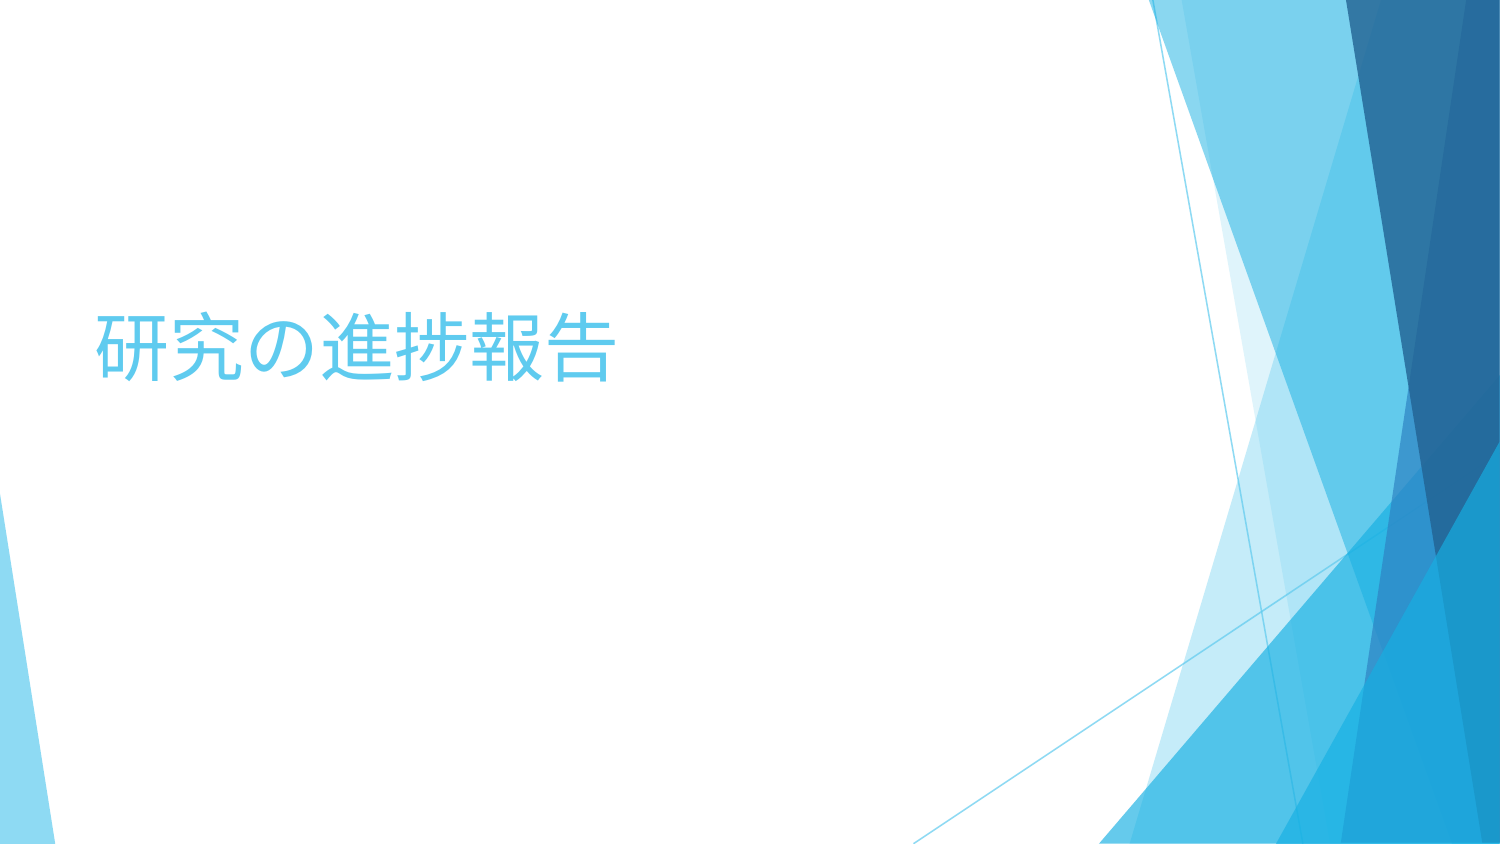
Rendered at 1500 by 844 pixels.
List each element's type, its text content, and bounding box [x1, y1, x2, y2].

title 研究の進捗報告 [83, 295, 1141, 458]
